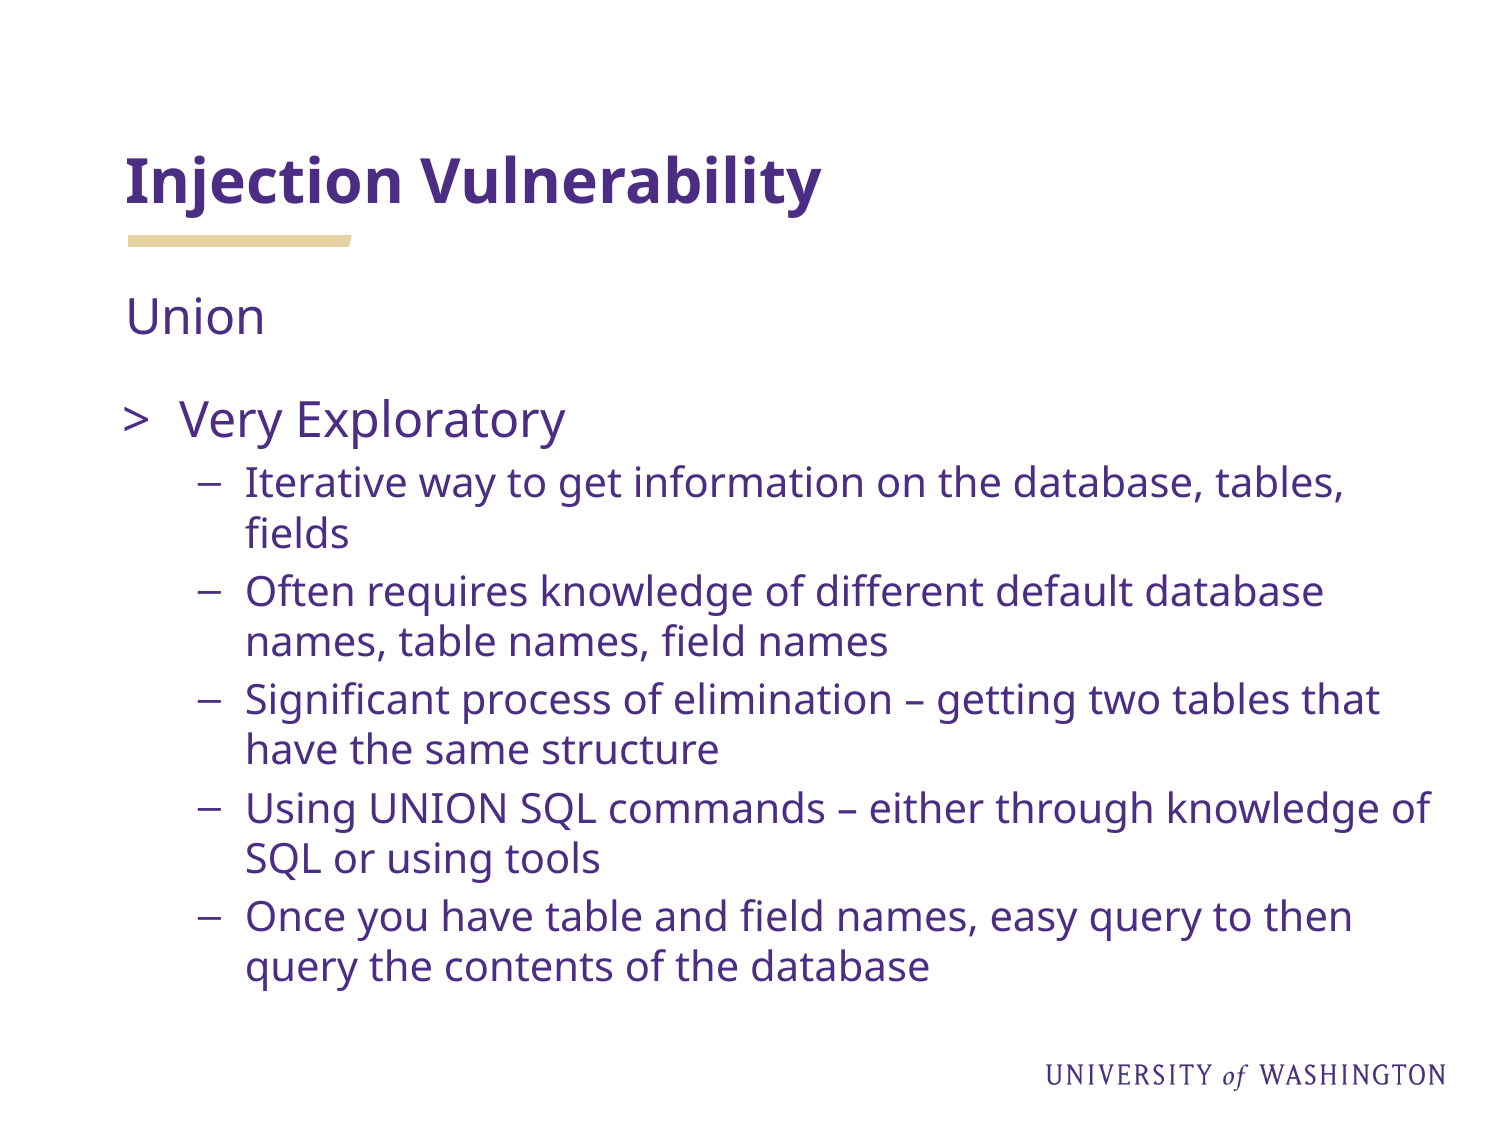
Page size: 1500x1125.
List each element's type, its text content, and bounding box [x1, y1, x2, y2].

list Union [110, 283, 1453, 352]
picture [128, 235, 352, 247]
picture [1046, 1064, 1445, 1091]
list Very Exploratory Iterative way to get information on the database, tables, fields Often requires knowledge of different default database names, table names, field names Significant process of elimination – getting two tables that have the same structure Using UNION SQL commands – either through knowledge of SQL or using tools Once you have table and field names, easy query to then query the contents of the database [108, 380, 1453, 1006]
title Injection Vulnerability [110, 60, 1453, 224]
